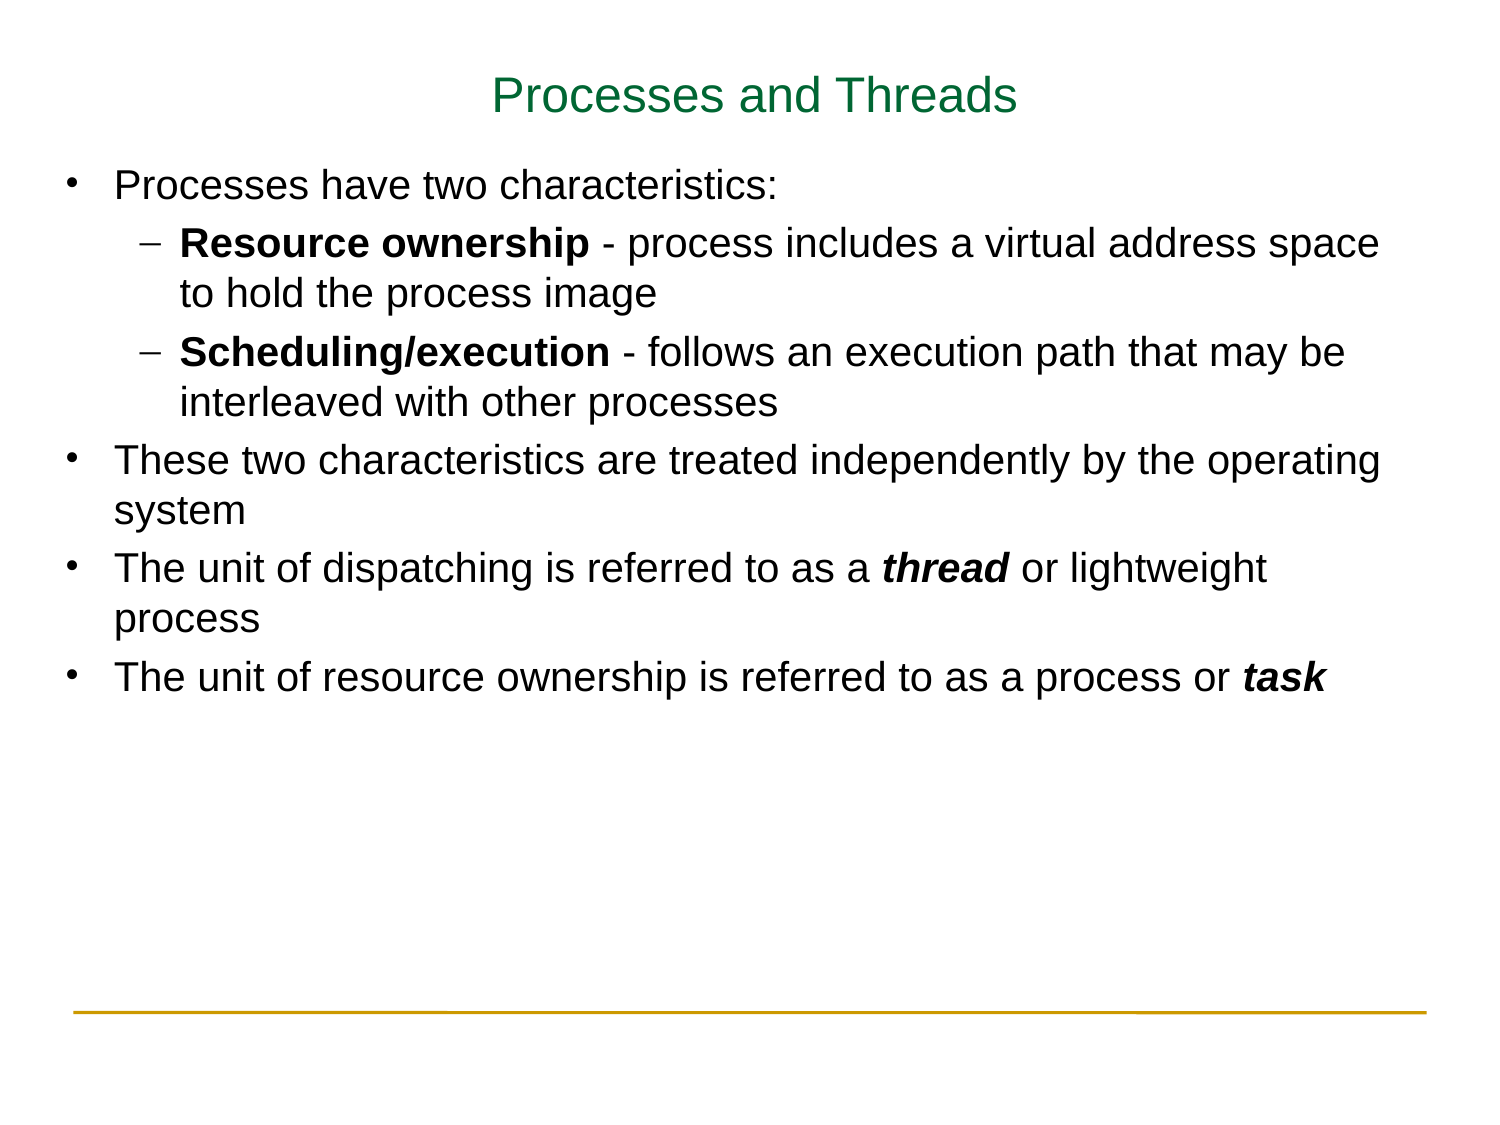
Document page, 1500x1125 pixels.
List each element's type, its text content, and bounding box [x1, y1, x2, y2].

text_box Processes have two characteristics: Resource ownership - process includes a virtual address space to hold the process image Scheduling/execution - follows an execution path that may be interleaved with other processes These two characteristics are treated independently by the operating system The unit of dispatching is referred to as a thread or lightweight process The unit of resource ownership is referred to as a process or task [49, 149, 1400, 975]
text_box Processes and Threads [79, 55, 1430, 131]
